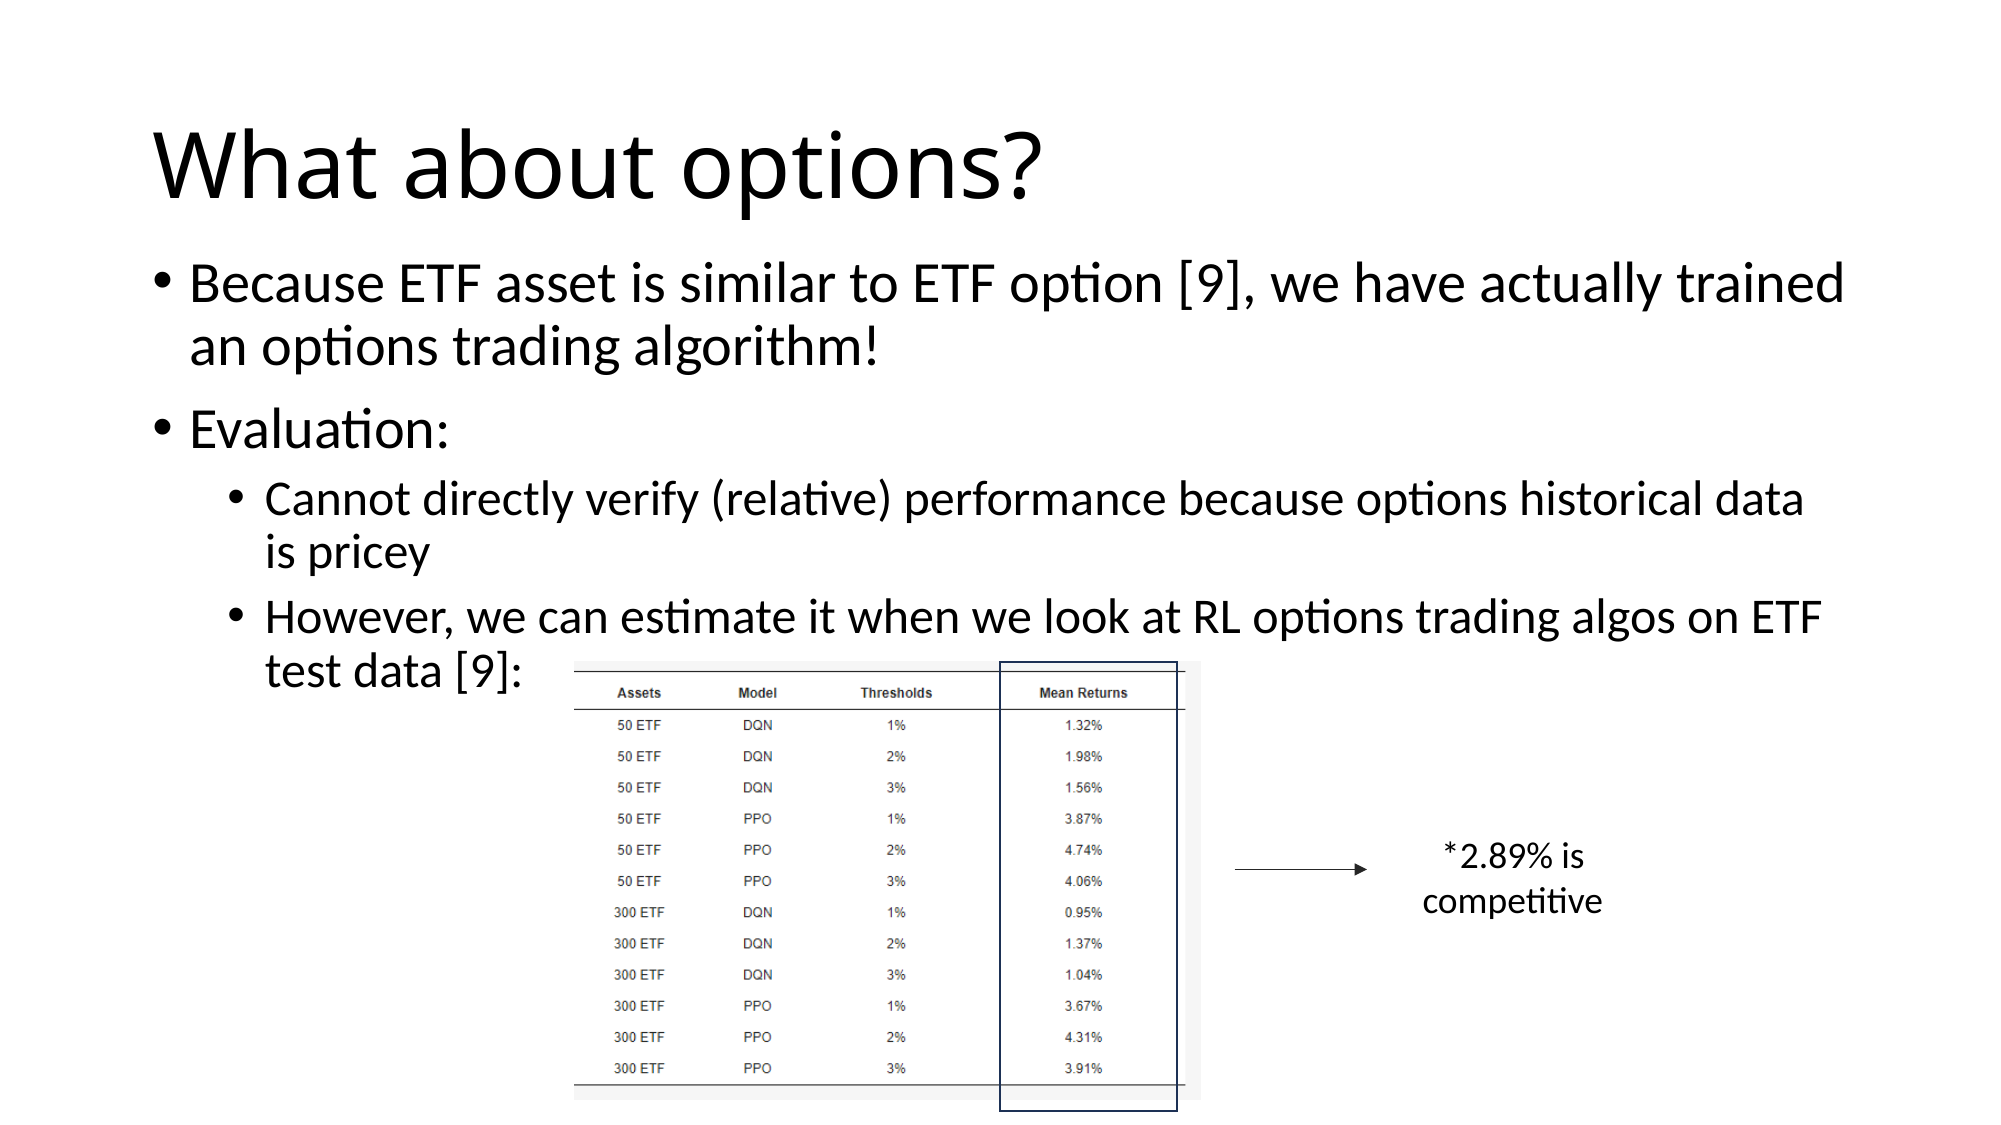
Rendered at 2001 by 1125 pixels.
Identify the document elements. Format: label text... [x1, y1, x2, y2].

picture [574, 661, 1201, 1100]
text_box *2.89% is competitive [1400, 823, 1625, 929]
title What about options? [137, 59, 1863, 244]
text_box [999, 1100, 1178, 1112]
list Because ETF asset is similar to ETF option [9], we have actually trained an options trading algorithm! Evaluation: Cannot directly verify (relative) performance because options historical data is pricey However, we can estimate it when we look at RL options trading algos on ETF test data [9]: [137, 244, 1863, 959]
